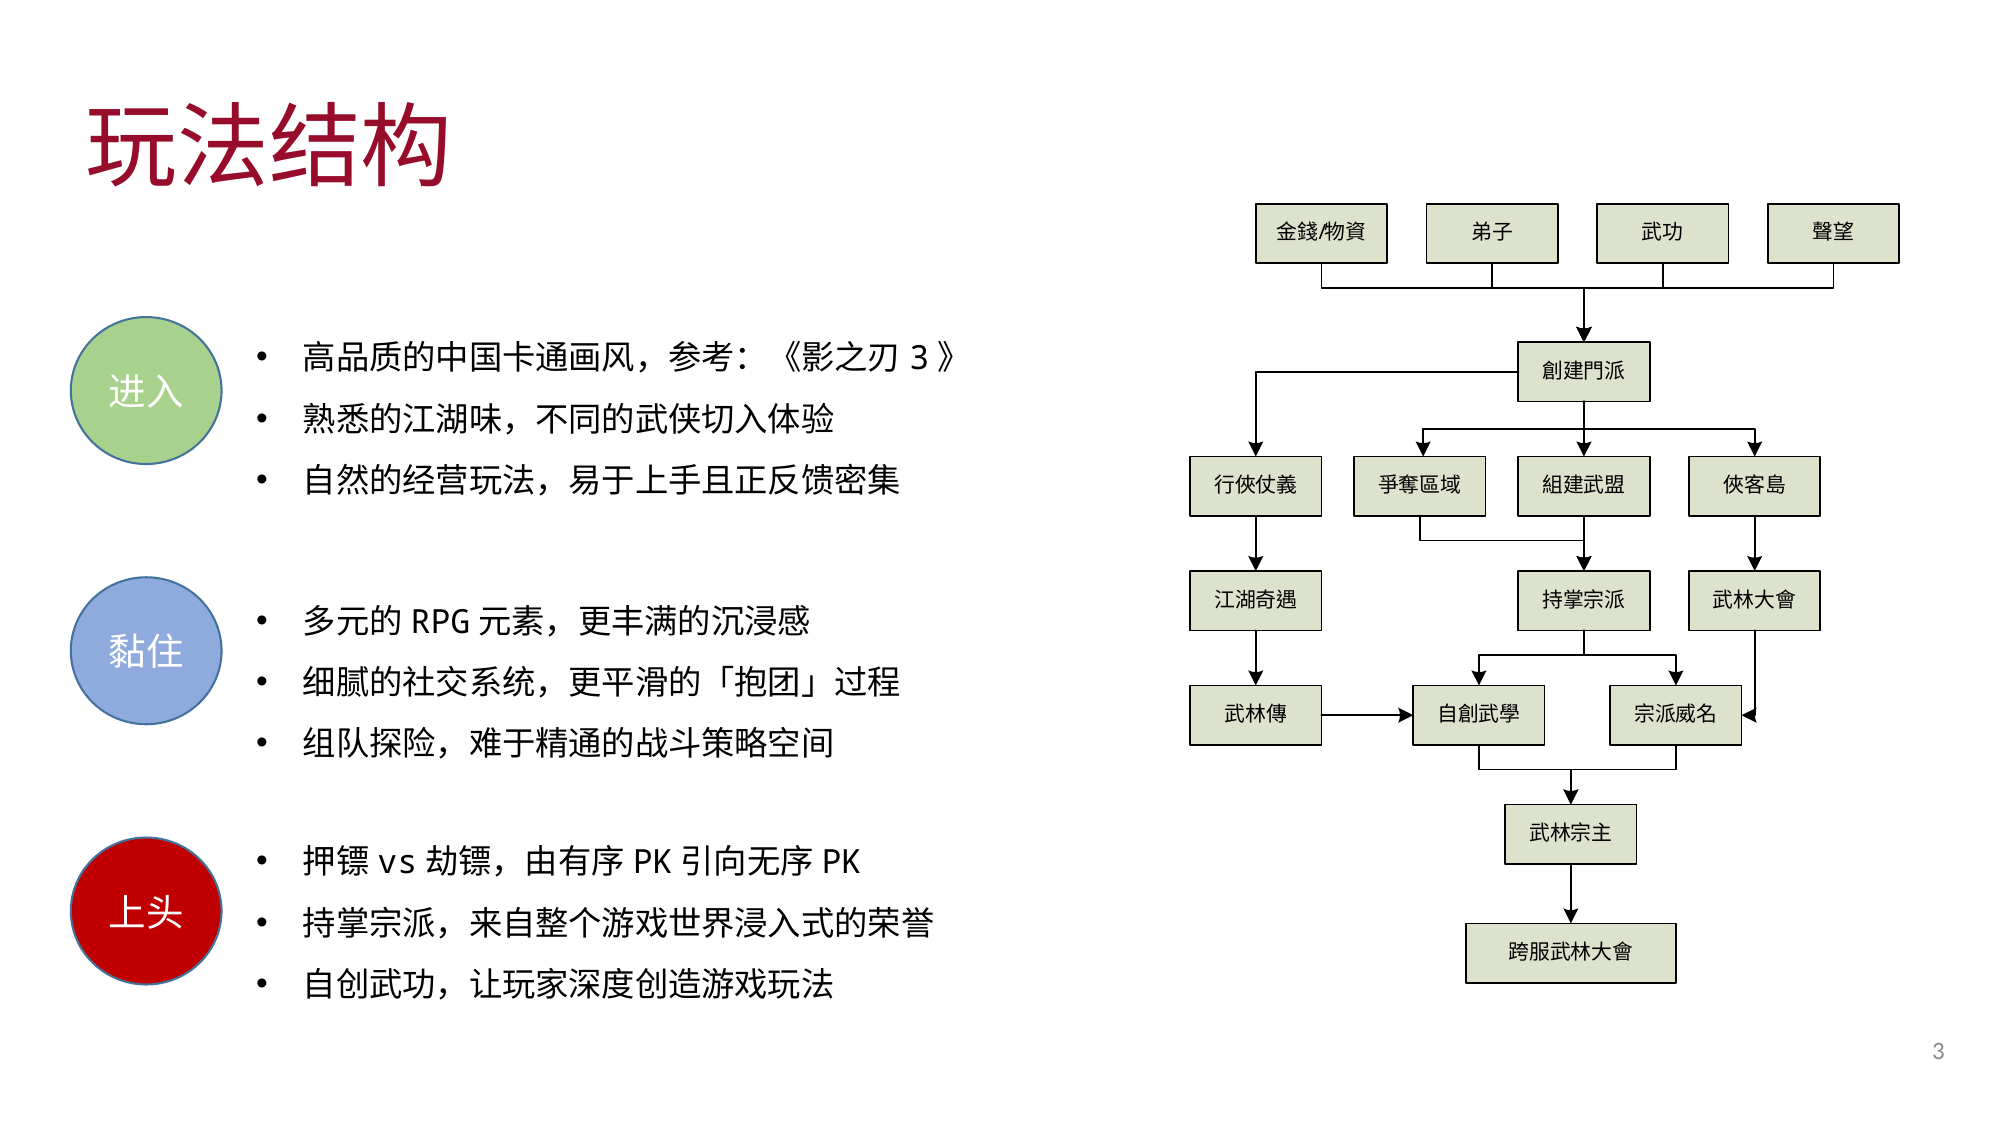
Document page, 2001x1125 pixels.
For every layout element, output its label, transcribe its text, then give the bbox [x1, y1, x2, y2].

text_box 自然的经营玩法，易于上手且正反馈密集 [241, 451, 1016, 507]
text_box 进入 [69, 316, 223, 466]
text_box 细腻的社交系统，更平滑的「抱团」过程 [241, 653, 1016, 709]
text_box 黏住 [69, 576, 223, 726]
text_box 多元的RPG元素，更丰满的沉浸感 [241, 592, 1016, 648]
text_box 高品质的中国卡通画风，参考：《影之刃3》 [241, 329, 1040, 384]
title 玩法结构 [70, 82, 607, 219]
text_box 押镖vs劫镖，由有序PK引向无序PK [241, 833, 1016, 888]
picture [1186, 200, 1901, 985]
text_box 上头 [69, 836, 223, 986]
slide_number 3 [1871, 1019, 1960, 1080]
text_box 熟悉的江湖味，不同的武侠切入体验 [241, 390, 996, 446]
text_box 持掌宗派，来自整个游戏世界浸入式的荣誉 [241, 894, 1186, 950]
text_box 组队探险，难于精通的战斗策略空间 [241, 714, 1016, 770]
text_box 自创武功，让玩家深度创造游戏玩法 [241, 955, 1240, 1011]
